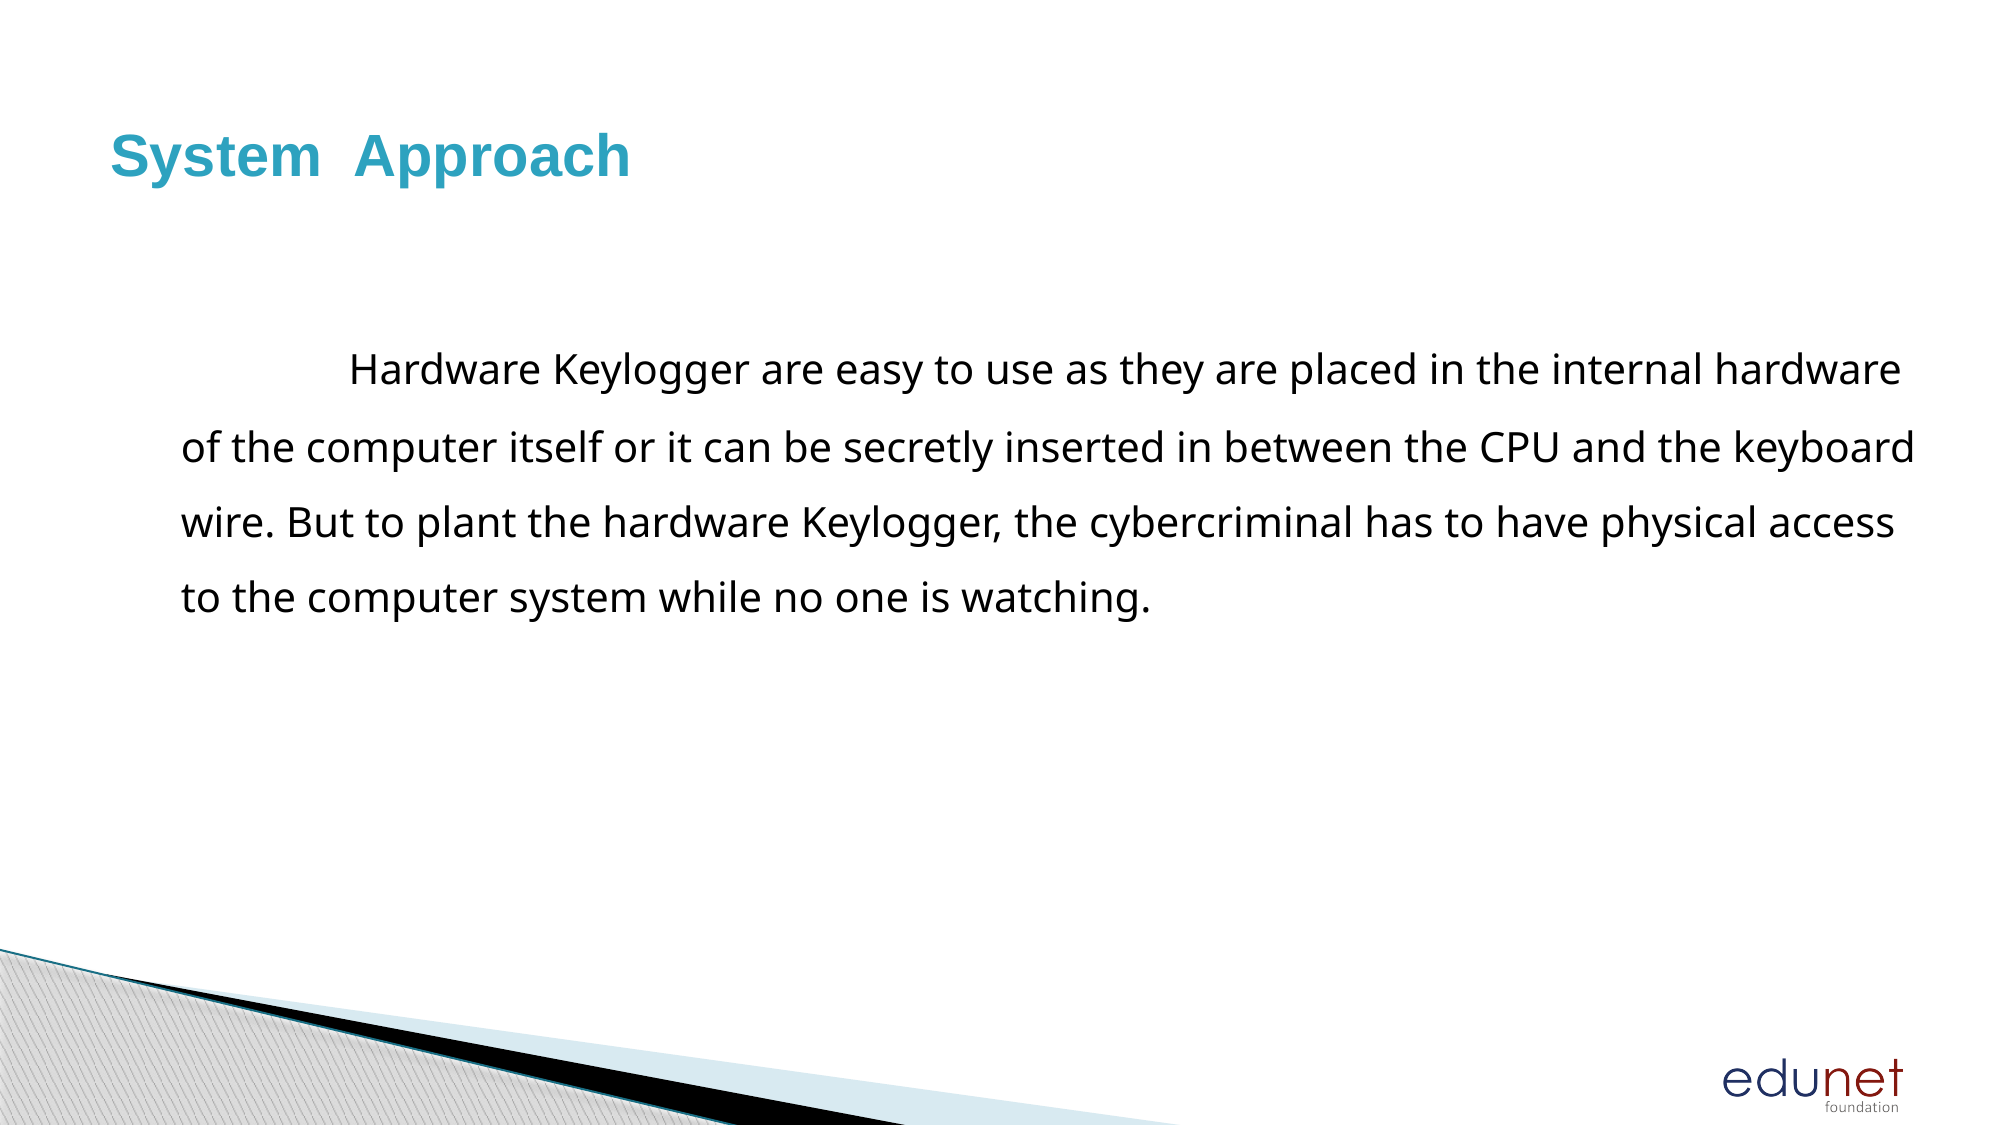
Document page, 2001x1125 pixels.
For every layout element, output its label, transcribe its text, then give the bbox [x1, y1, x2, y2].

picture [1719, 1056, 1905, 1116]
title System Approach [95, 108, 1905, 196]
text_box Hardware Keylogger are easy to use as they are placed in the internal hardware of the computer itself or it can be secretly inserted in between the CPU and the keyboard wire. But to plant the hardware Keylogger, the cybercriminal has to have physical access to the computer system while no one is watching. [166, 283, 1939, 629]
